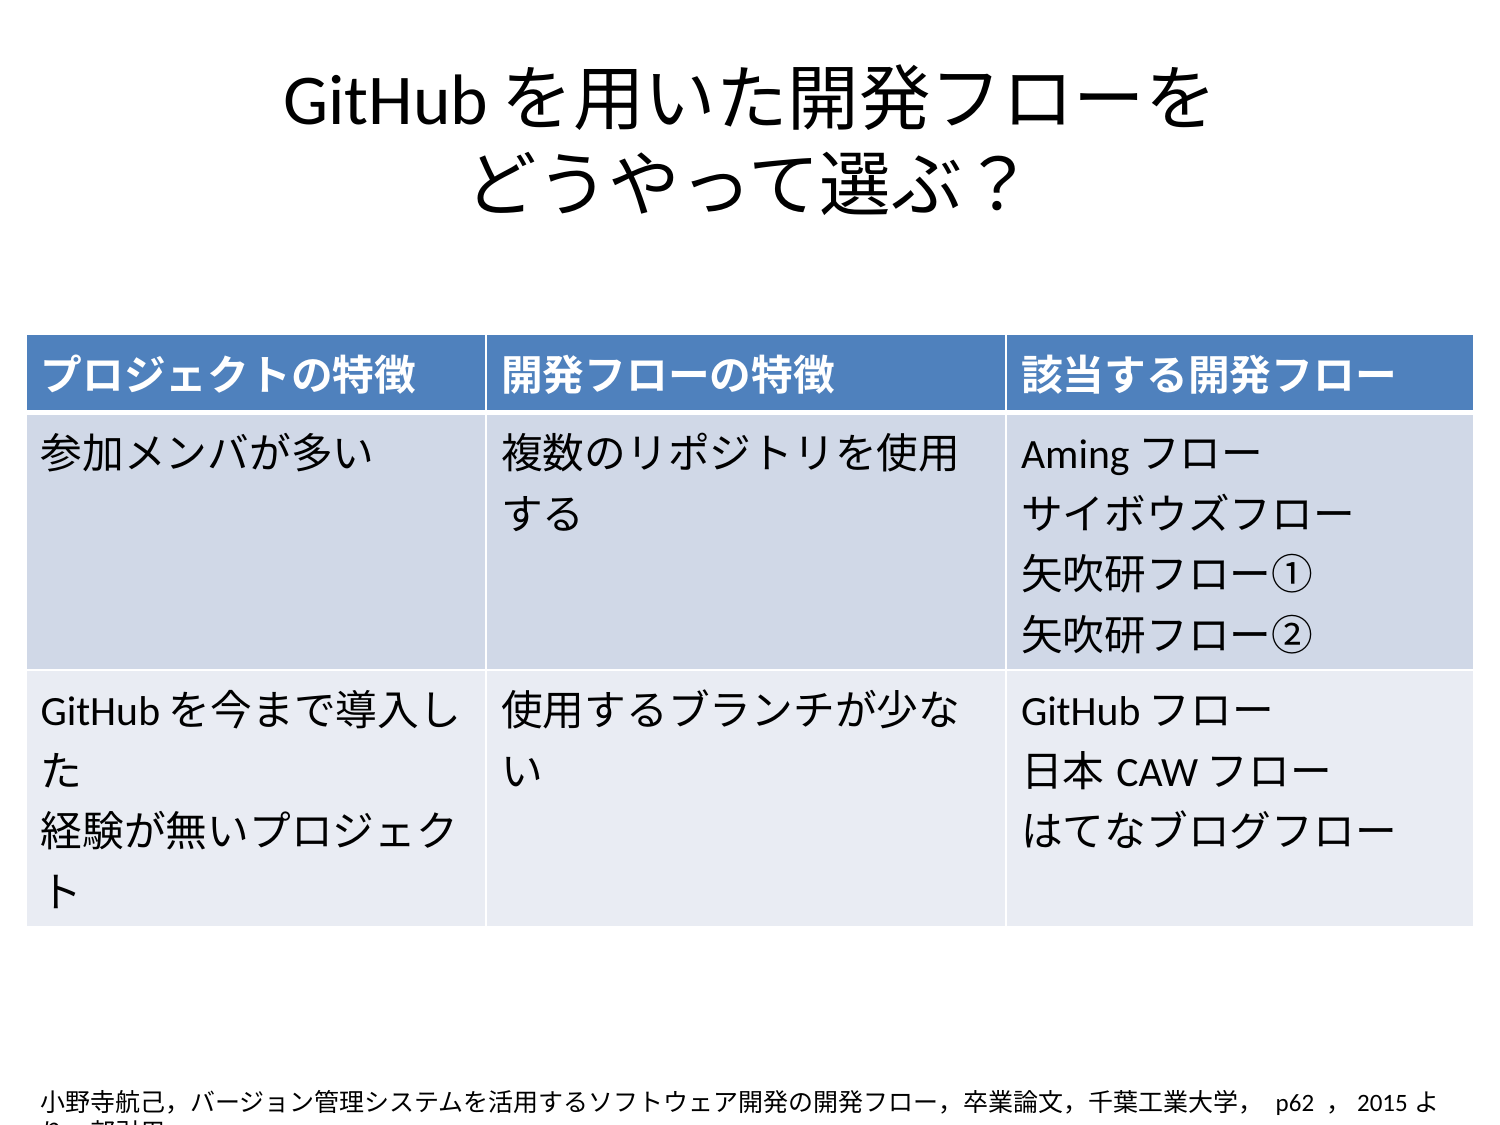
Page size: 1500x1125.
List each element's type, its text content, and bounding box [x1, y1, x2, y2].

table_cell 参加メンバが多い [27, 415, 485, 669]
text_box 小野寺航己，バージョン管理システムを活用するソフトウェア開発の開発フロー，卒業論文，千葉工業大学， p62 ，2015より一部引用 [25, 1079, 1461, 1125]
table_cell 複数のリポジトリを使用する [487, 415, 1005, 669]
table_cell GitHubフロー 日本CAWフロー はてなブログフロー [1007, 671, 1473, 926]
table_cell GitHubを今まで導入した 経験が無いプロジェクト [27, 671, 485, 926]
title GitHubを用いた開発フローを どうやって選ぶ？ [75, 45, 1425, 233]
table_header 開発フローの特徴 [487, 335, 1005, 410]
table_header 該当する開発フロー [1007, 335, 1473, 410]
table_cell 使用するブランチが少ない [487, 671, 1005, 926]
table_header プロジェクトの特徴 [27, 335, 485, 410]
table_cell Amingフロー サイボウズフロー 矢吹研フロー① 矢吹研フロー② [1007, 415, 1473, 669]
